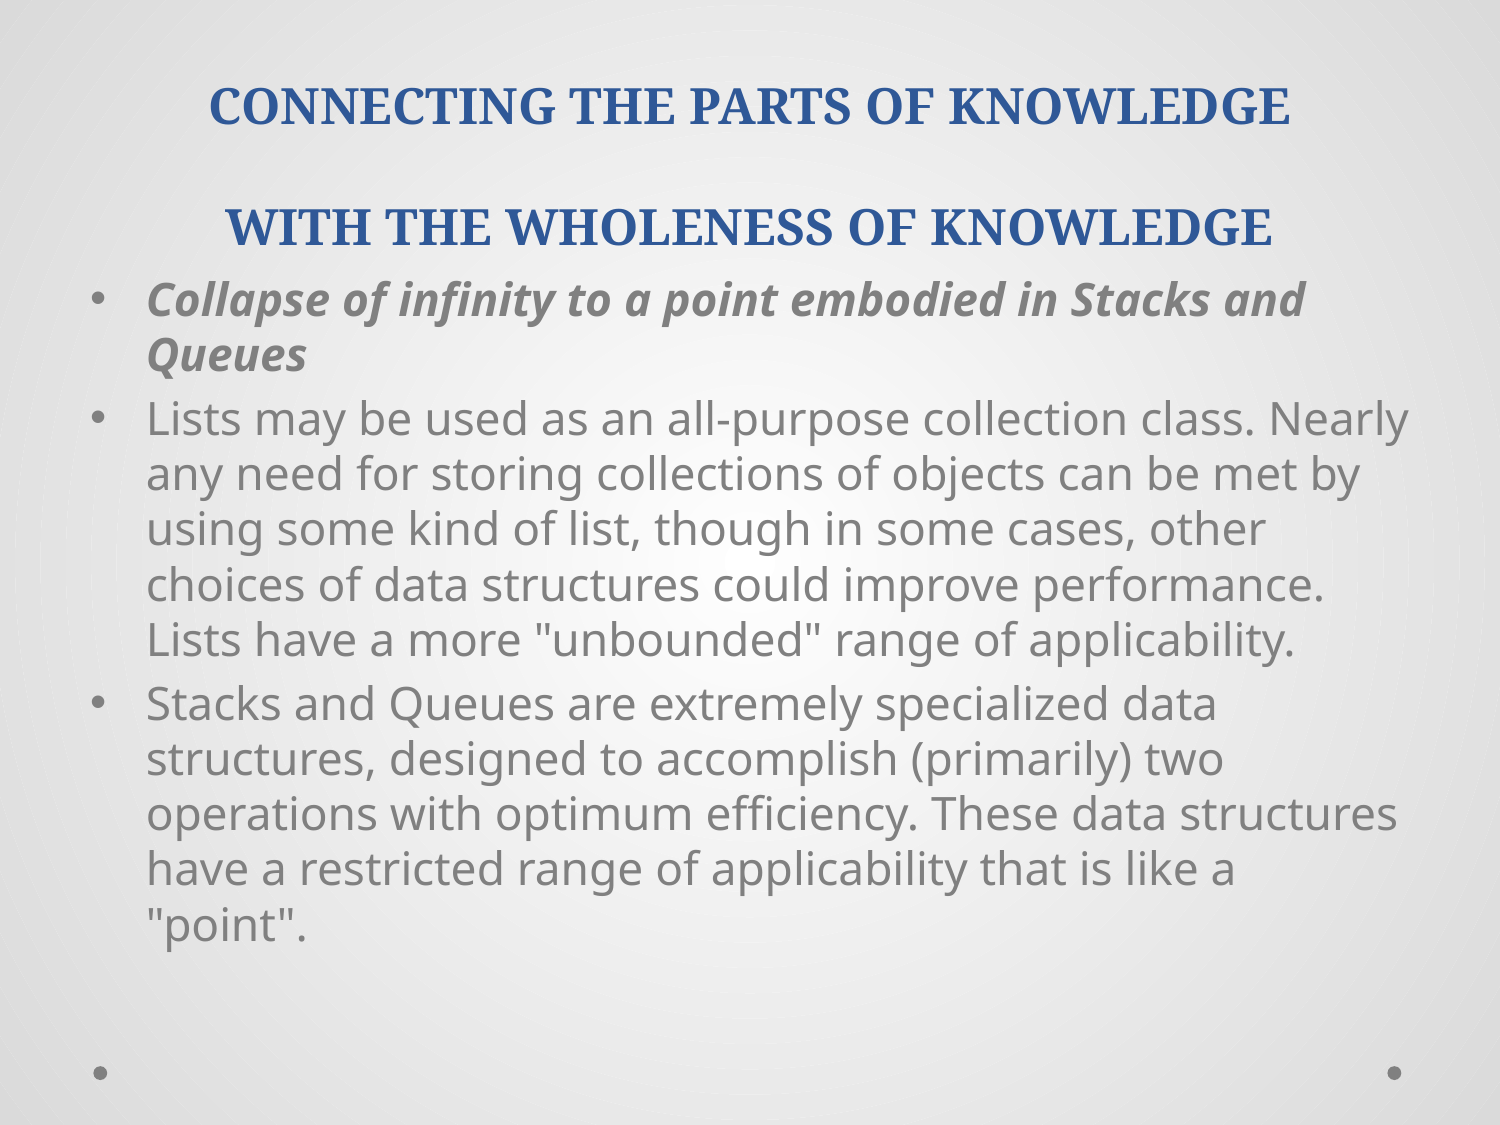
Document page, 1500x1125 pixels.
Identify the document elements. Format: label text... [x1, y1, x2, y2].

title CONNECTING THE PARTS OF KNOWLEDGE WITH THE WHOLENESS OF KNOWLEDGE [75, 0, 1425, 262]
list Collapse of infinity to a point embodied in Stacks and Queues Lists may be used as an all-purpose collection class. Nearly any need for storing collections of objects can be met by using some kind of list, though in some cases, other choices of data structures could improve performance. Lists have a more "unbounded" range of applicability. Stacks and Queues are extremely specialized data structures, designed to accomplish (primarily) two operations with optimum efficiency. These data structures have a restricted range of applicability that is like a "point". [75, 262, 1425, 1005]
